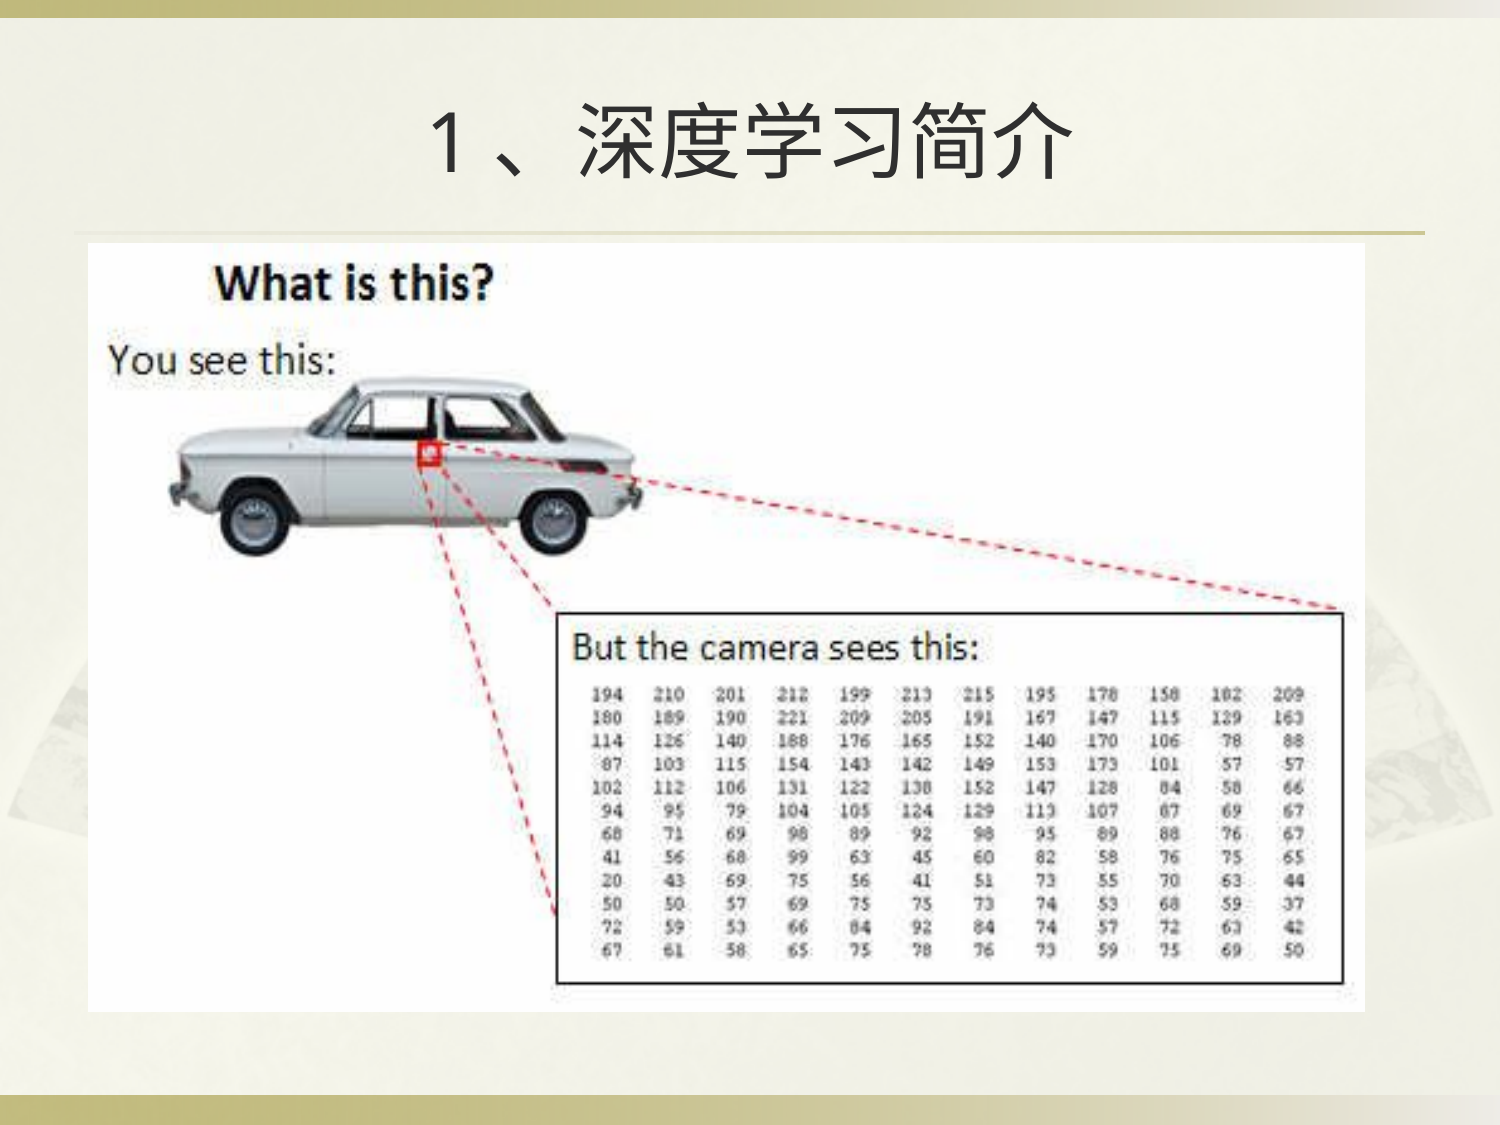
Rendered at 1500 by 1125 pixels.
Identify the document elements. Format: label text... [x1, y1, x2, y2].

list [87, 243, 1365, 1012]
title 1、深度学习简介 [75, 45, 1425, 233]
